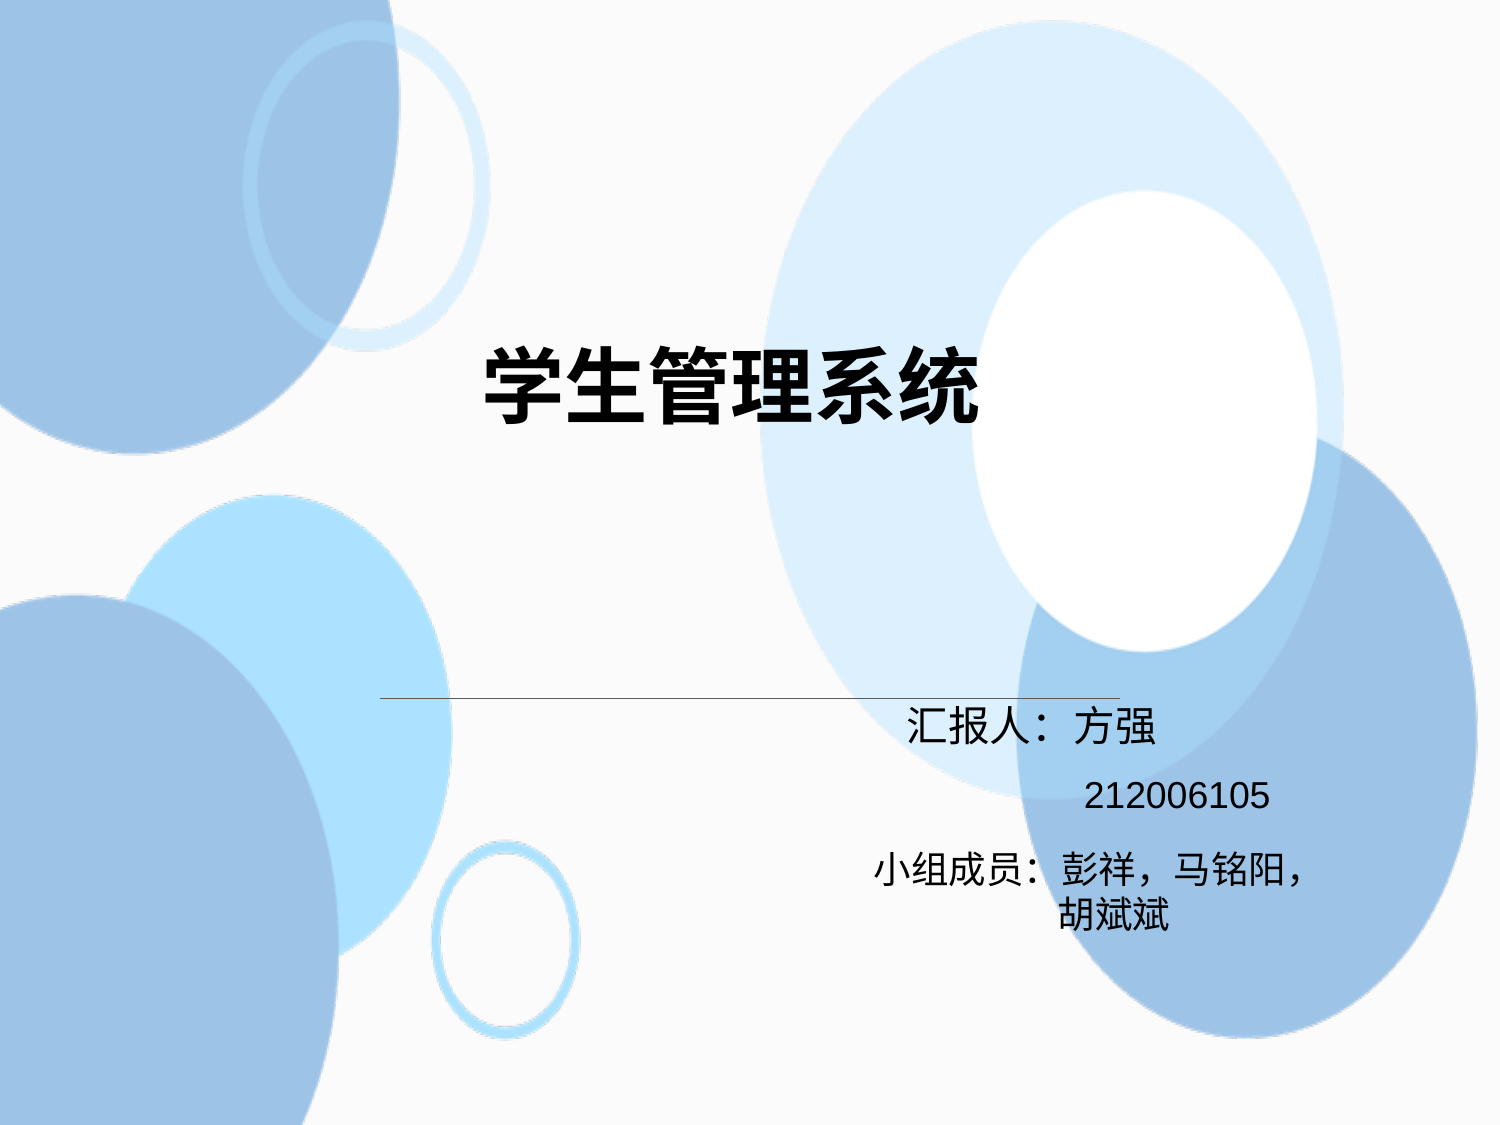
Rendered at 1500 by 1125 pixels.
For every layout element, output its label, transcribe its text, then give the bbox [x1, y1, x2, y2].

picture [0, 0, 1500, 1125]
text_box 学生管理系统 [466, 326, 1165, 441]
text_box 小组成员：彭祥，马铭阳， 胡斌斌 [859, 838, 1353, 944]
text_box 212006105 [1068, 763, 1445, 823]
text_box 汇报人：方强 [891, 692, 1319, 758]
